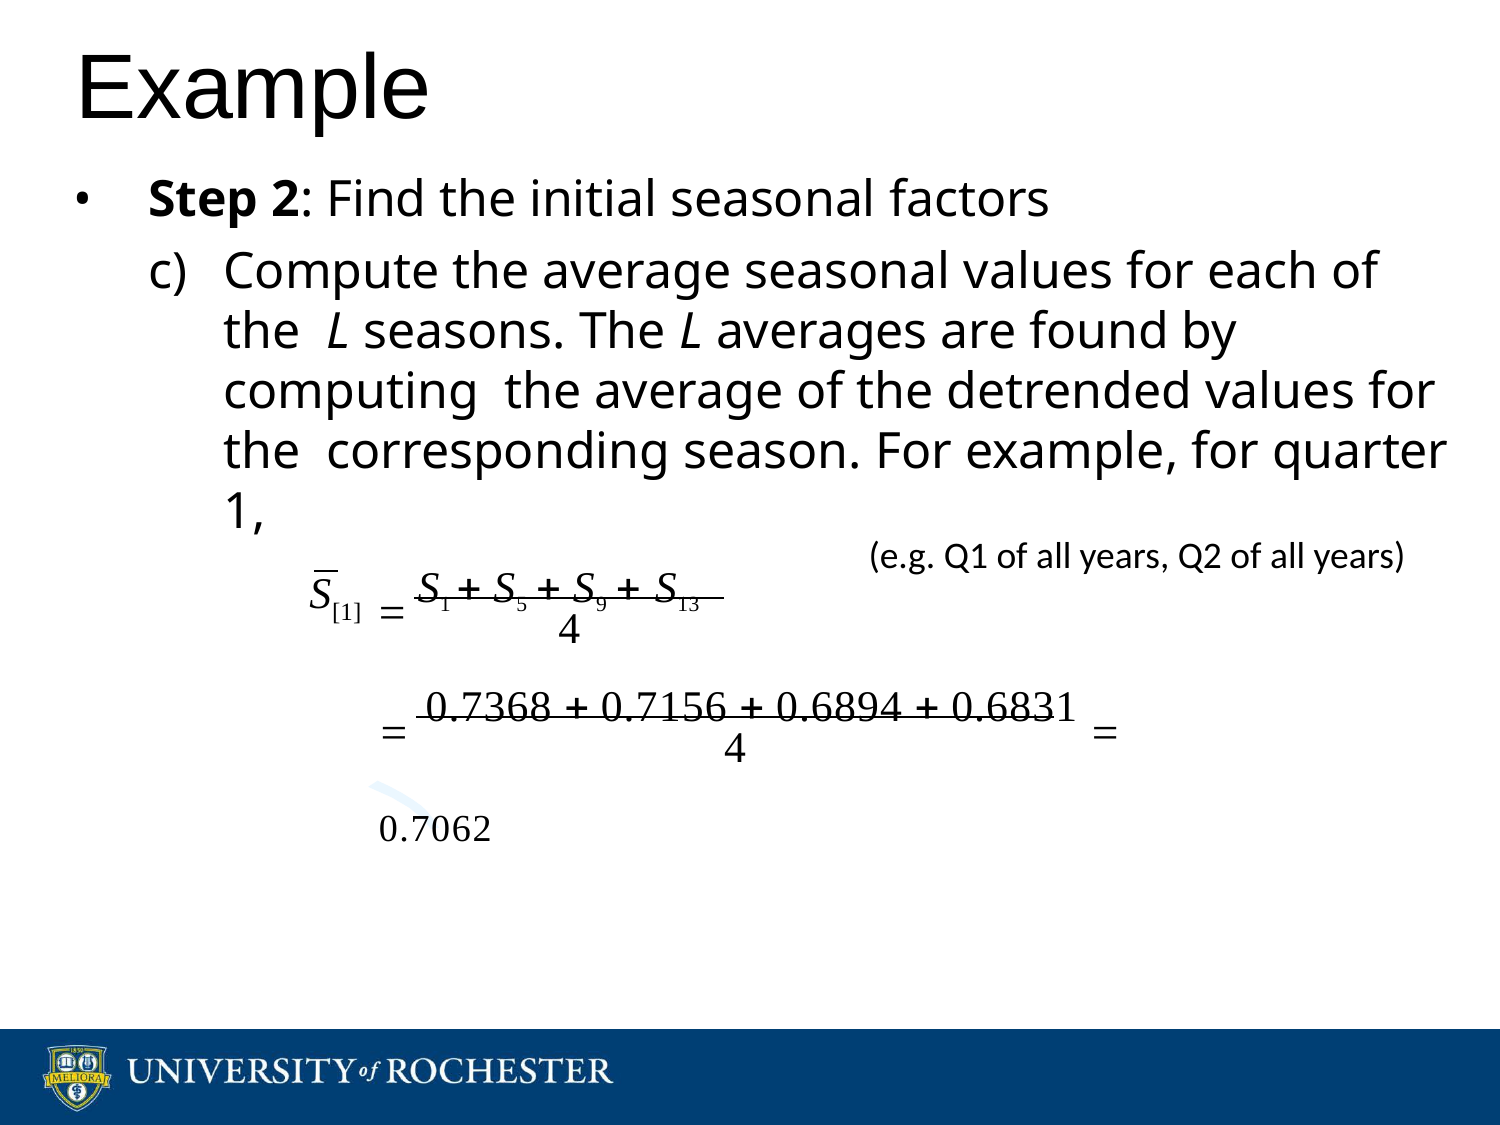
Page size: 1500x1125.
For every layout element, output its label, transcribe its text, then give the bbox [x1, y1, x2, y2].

text_box [368, 781, 376, 791]
list Step 2: Find the initial seasonal factors Compute the average seasonal values for each of the L seasons. The L averages are found by computing the average of the detrended values for the corresponding season. For example, for quarter 1, [71, 166, 1450, 483]
text_box S [307, 562, 334, 618]
text_box (e.g. Q1 of all years, Q2 of all years) [853, 523, 1422, 584]
text_box [1] [330, 592, 365, 626]
picture [0, 1029, 1500, 1125]
text_box  S1  S5  S9  S13 [374, 533, 721, 633]
text_box 4  0.7368  0.7156  0.6894  0.6831  0.7062 [376, 594, 1234, 849]
title Example [75, 26, 1425, 141]
